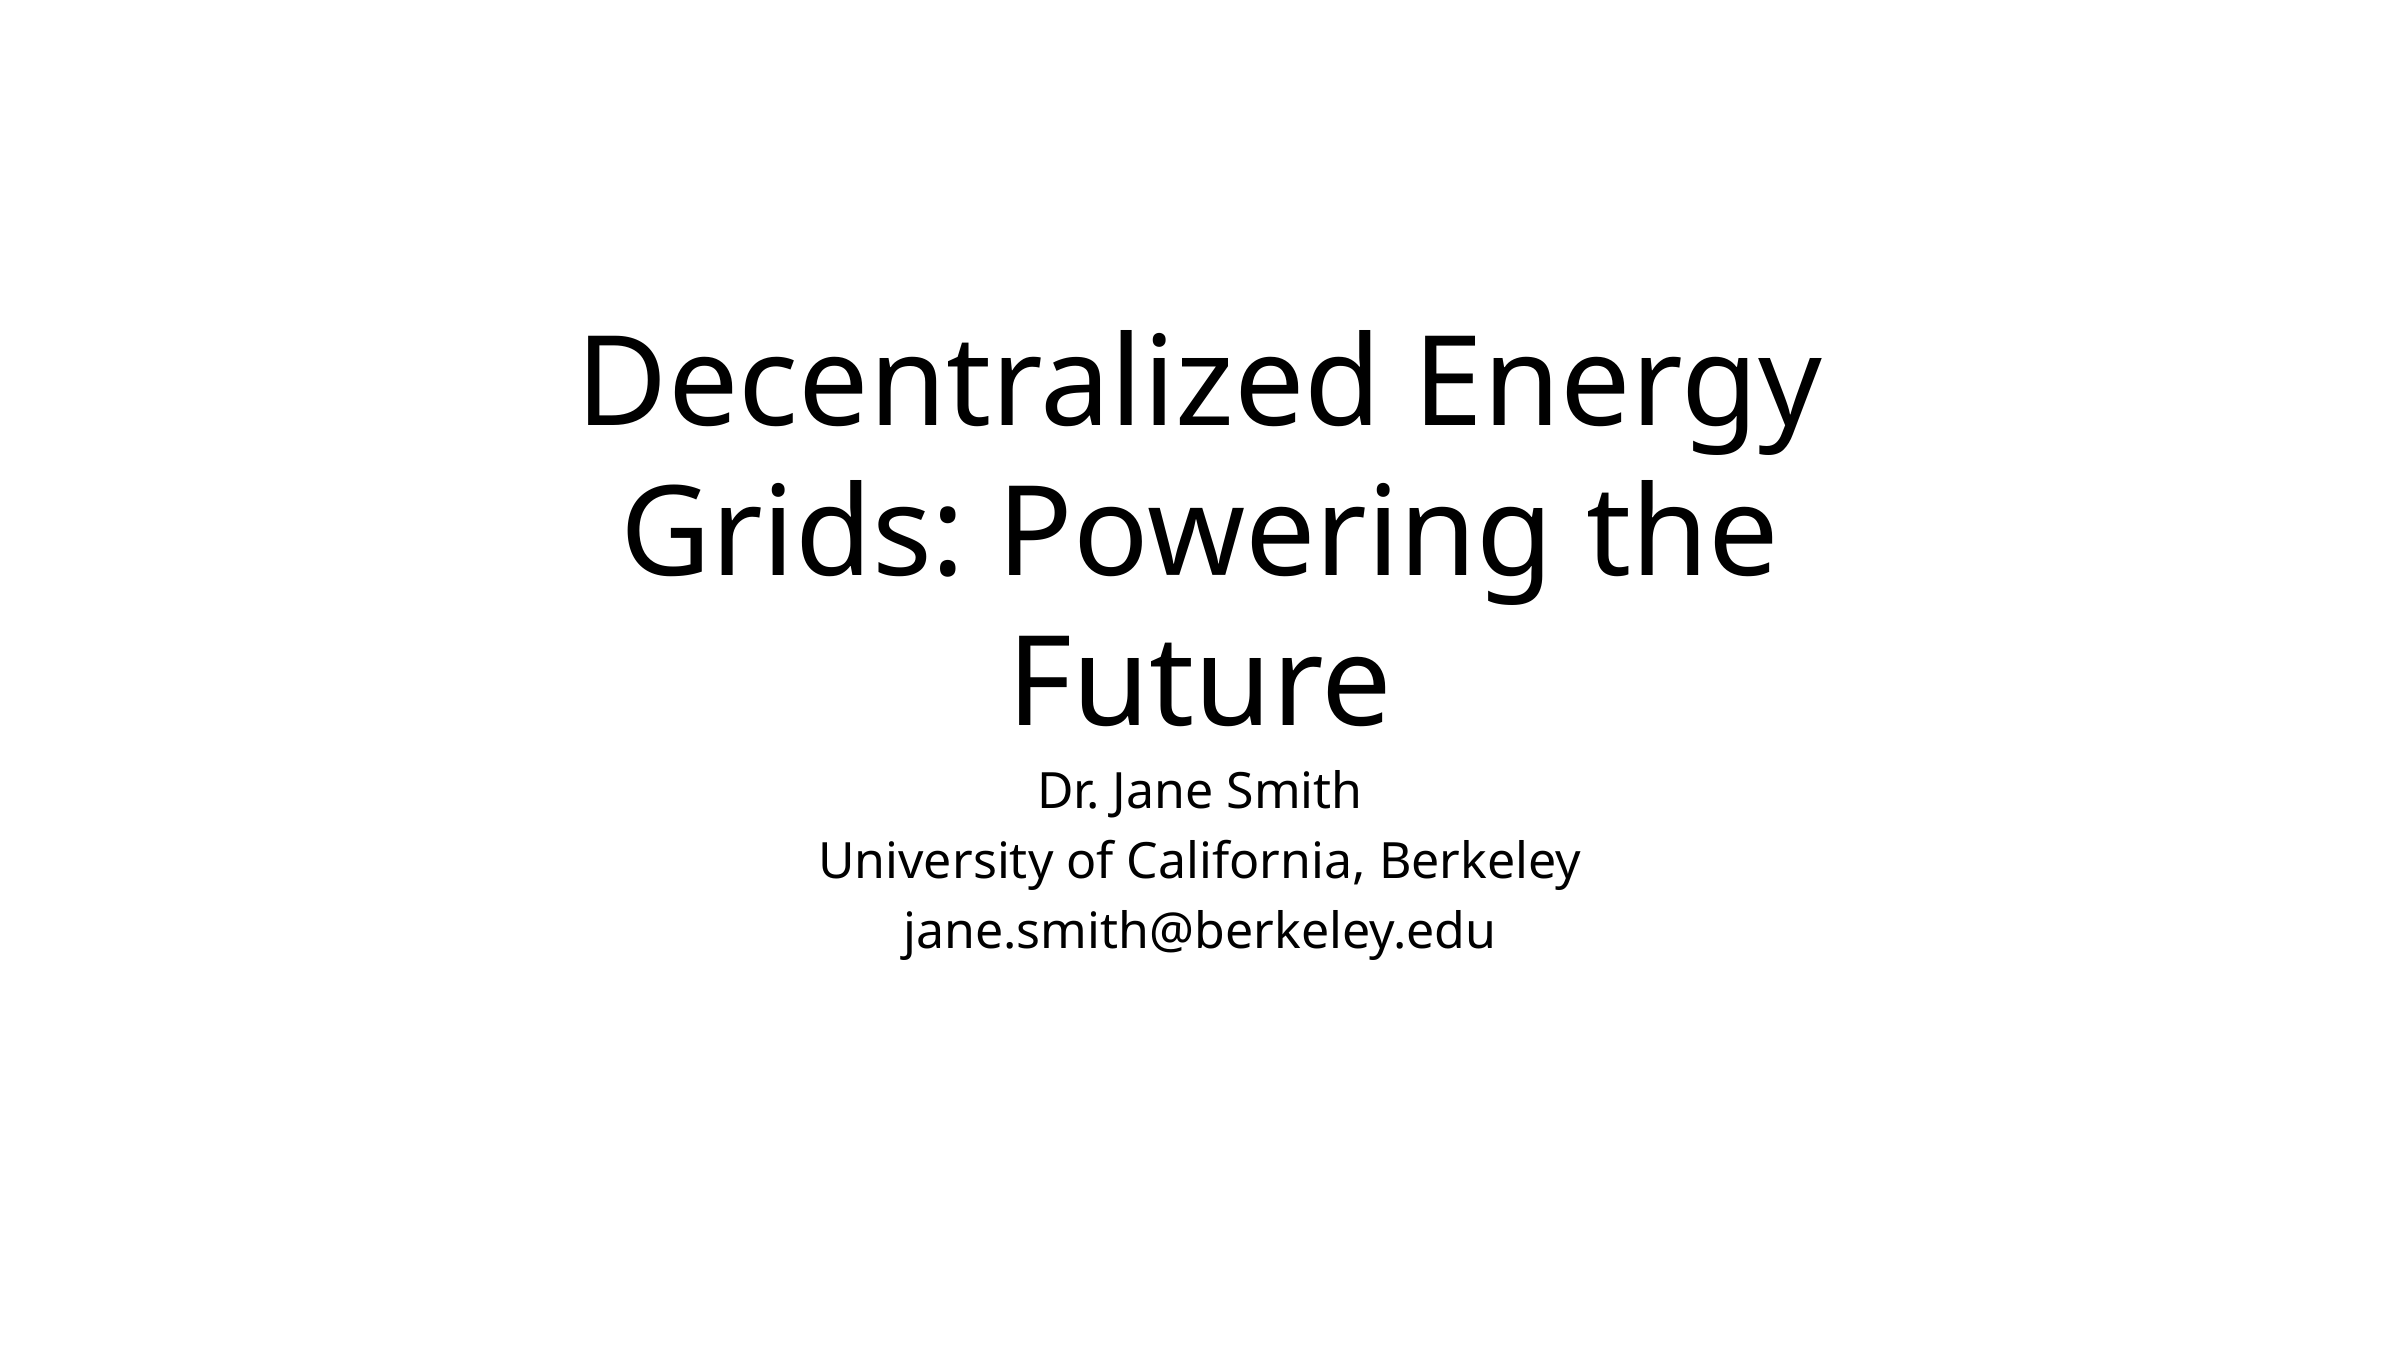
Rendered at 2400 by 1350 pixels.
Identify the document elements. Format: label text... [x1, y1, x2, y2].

subtitle Dr. Jane Smith University of California, Berkeley jane.smith@berkeley.edu [450, 750, 1950, 1023]
title Decentralized Energy Grids: Powering the Future [450, 329, 1950, 721]
